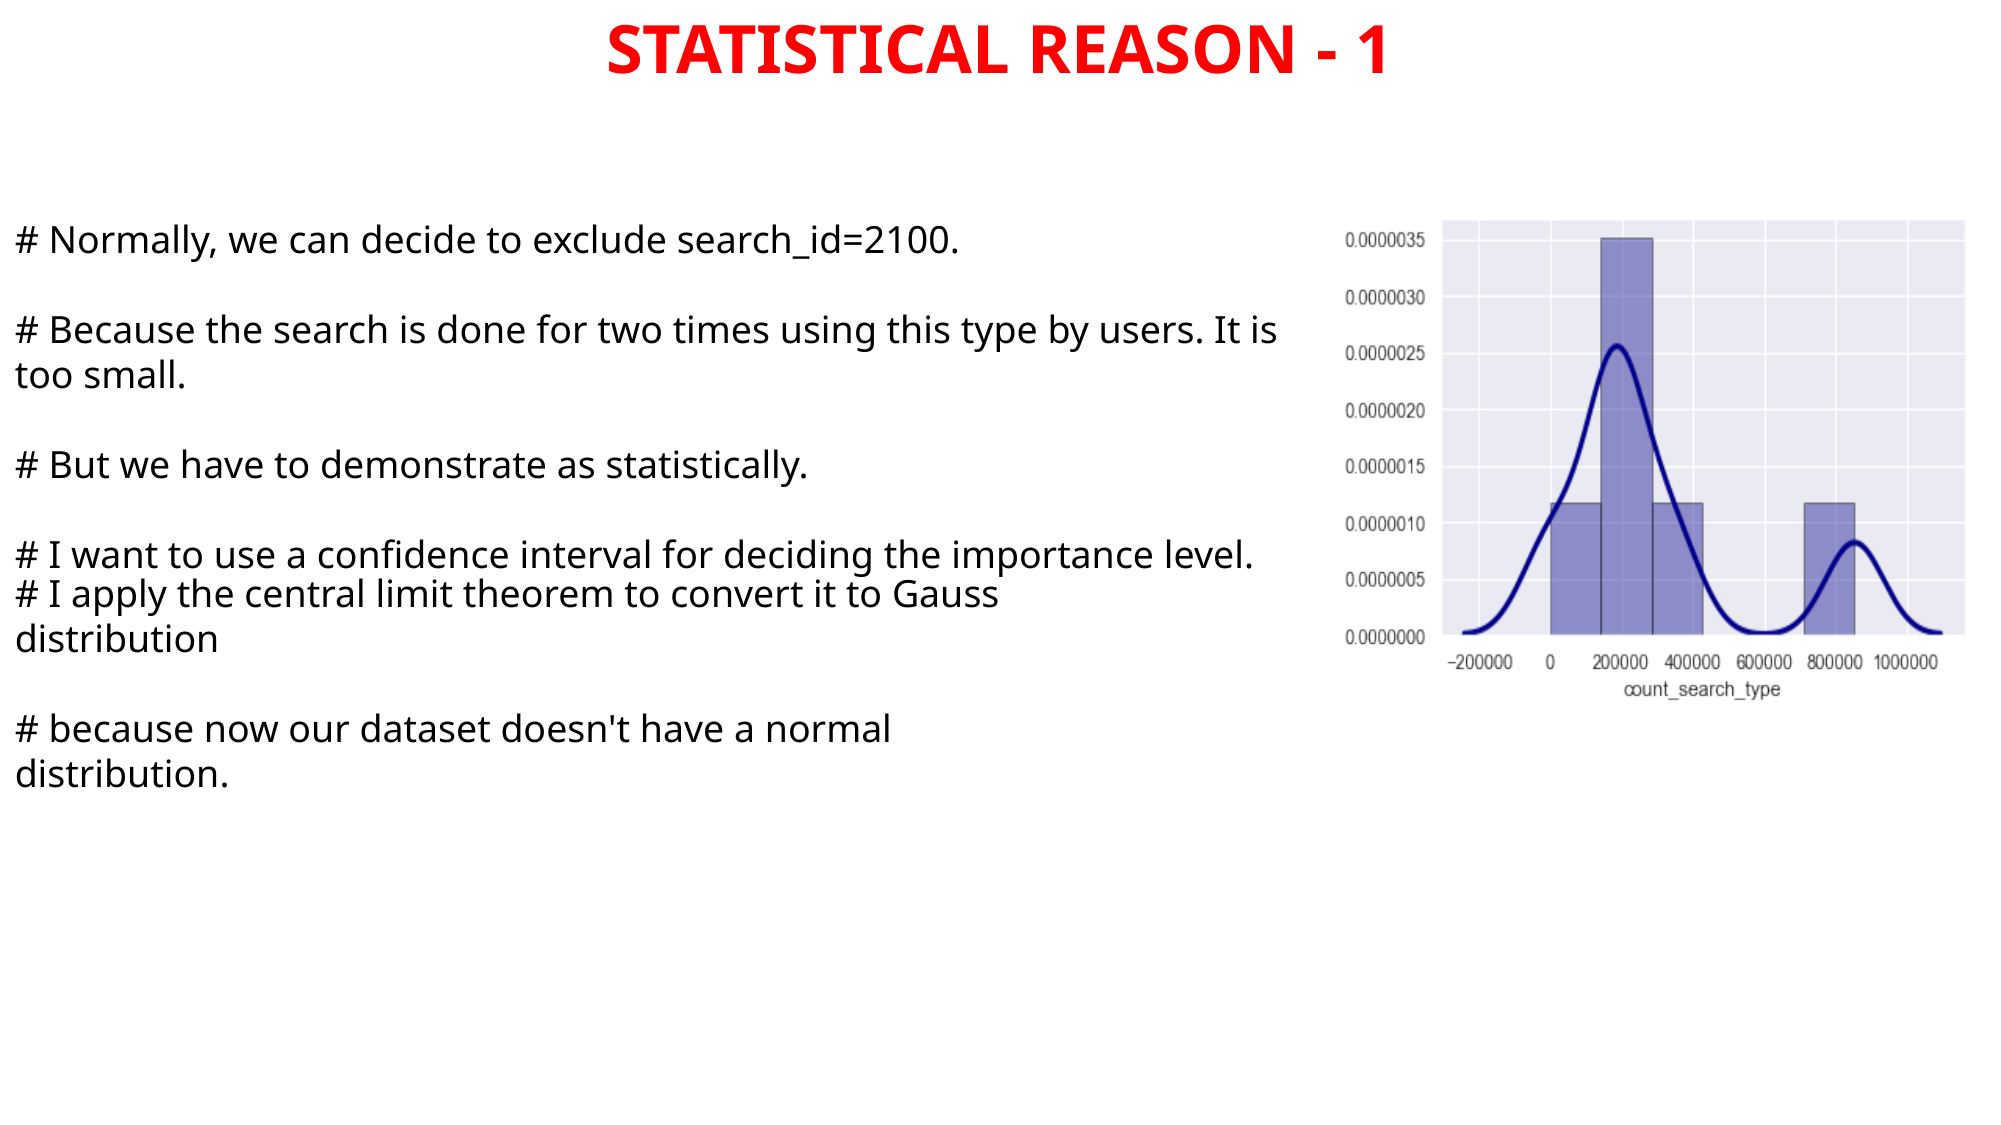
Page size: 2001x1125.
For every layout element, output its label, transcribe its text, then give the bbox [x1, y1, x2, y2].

text_box # Normally, we can decide to exclude search_id=2100. # Because the search is done for two times using this type by users. It is too small. # But we have to demonstrate as statistically. # I want to use a confidence interval for deciding the importance level. [0, 209, 1333, 584]
picture [1333, 194, 1984, 714]
text_box STATISTICAL REASON - 1 [591, 0, 1409, 95]
text_box # I apply the central limit theorem to convert it to Gauss distribution # because now our dataset doesn't have a normal distribution. [0, 562, 1121, 803]
